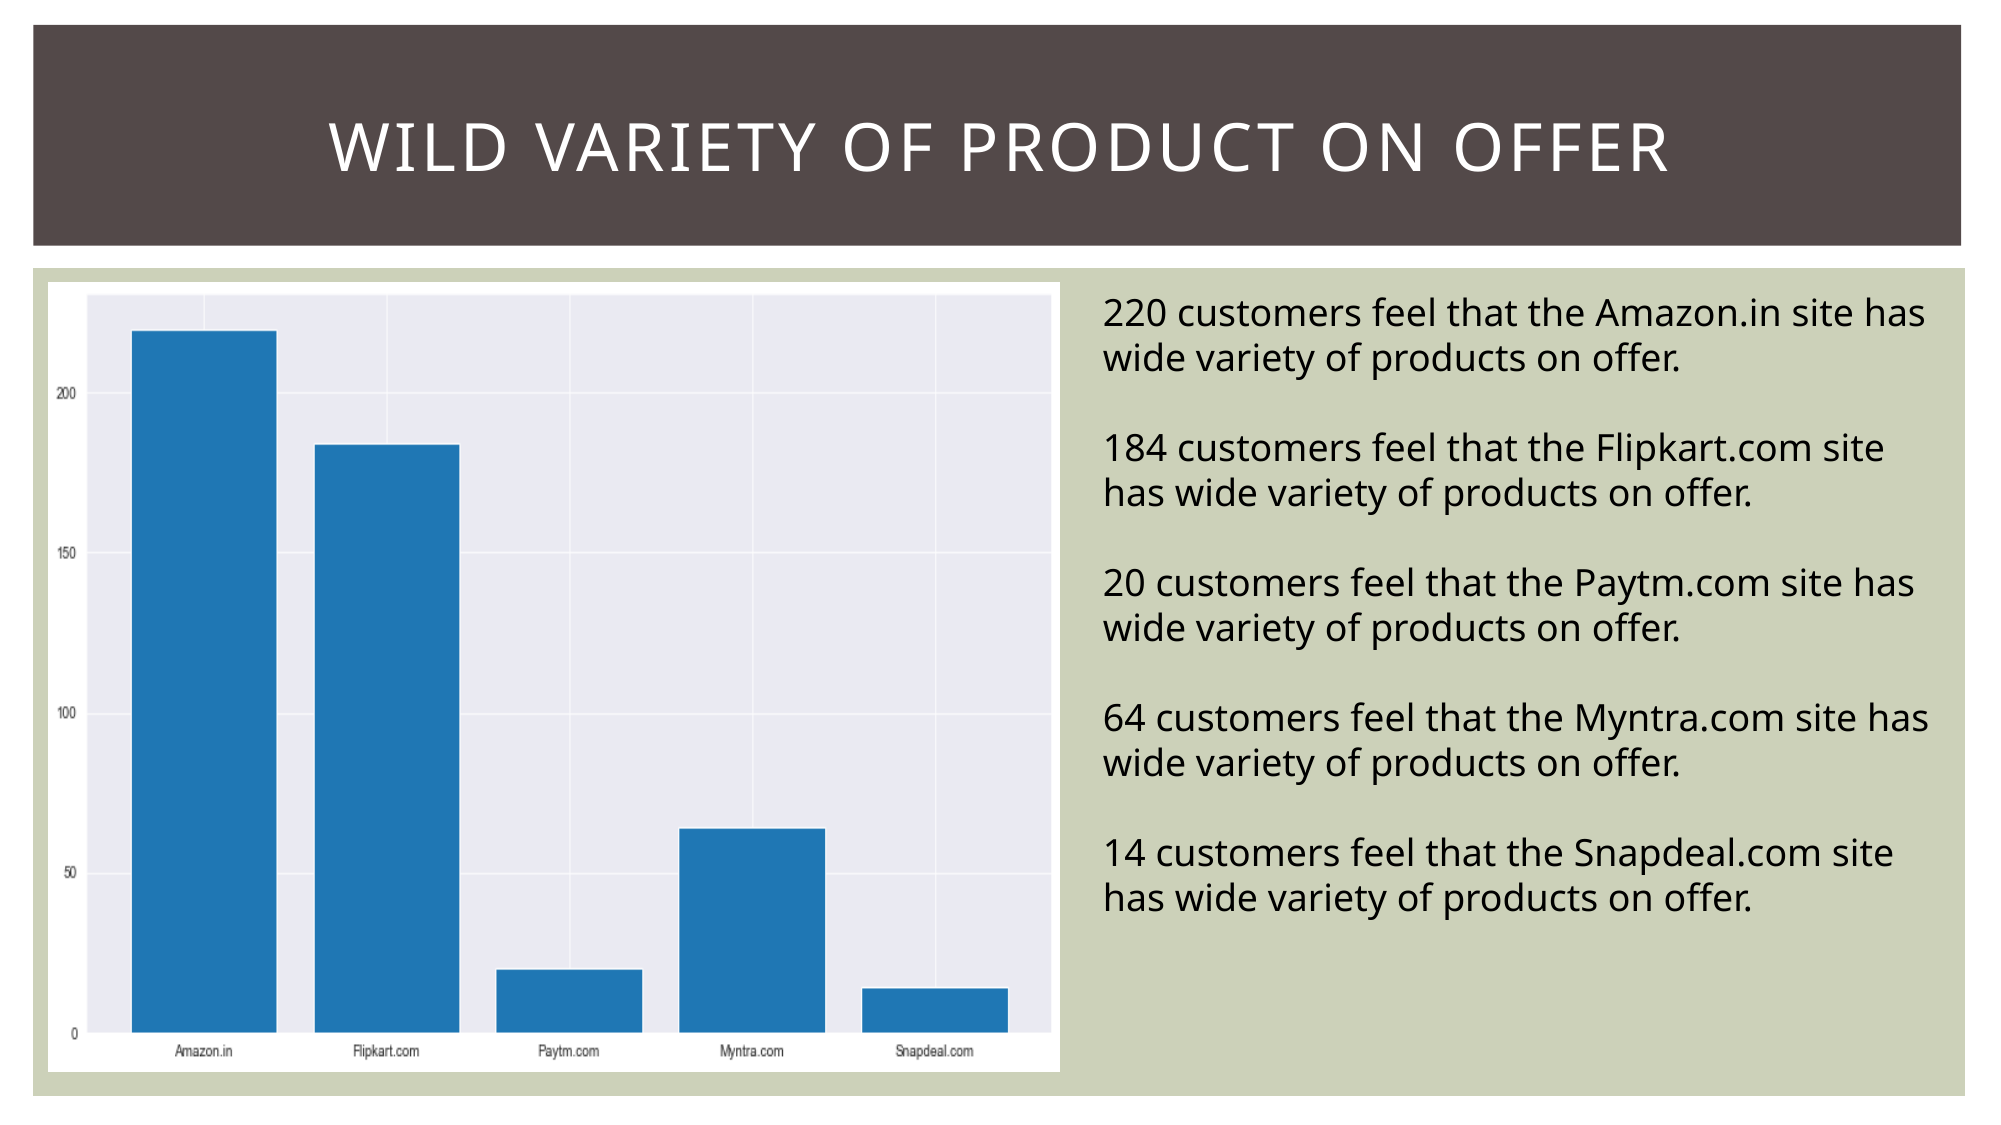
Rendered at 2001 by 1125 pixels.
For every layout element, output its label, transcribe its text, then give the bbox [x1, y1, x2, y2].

text_box 220 customers feel that the Amazon.in site has wide variety of products on offer. 184 customers feel that the Flipkart.com site has wide variety of products on offer. 20 customers feel that the Paytm.com site has wide variety of products on offer. 64 customers feel that the Myntra.com site has wide variety of products on offer. 14 customers feel that the Snapdeal.com site has wide variety of products on offer. [1088, 281, 1953, 927]
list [47, 282, 1060, 1072]
title Wild variety of product on offer [83, 58, 1917, 232]
